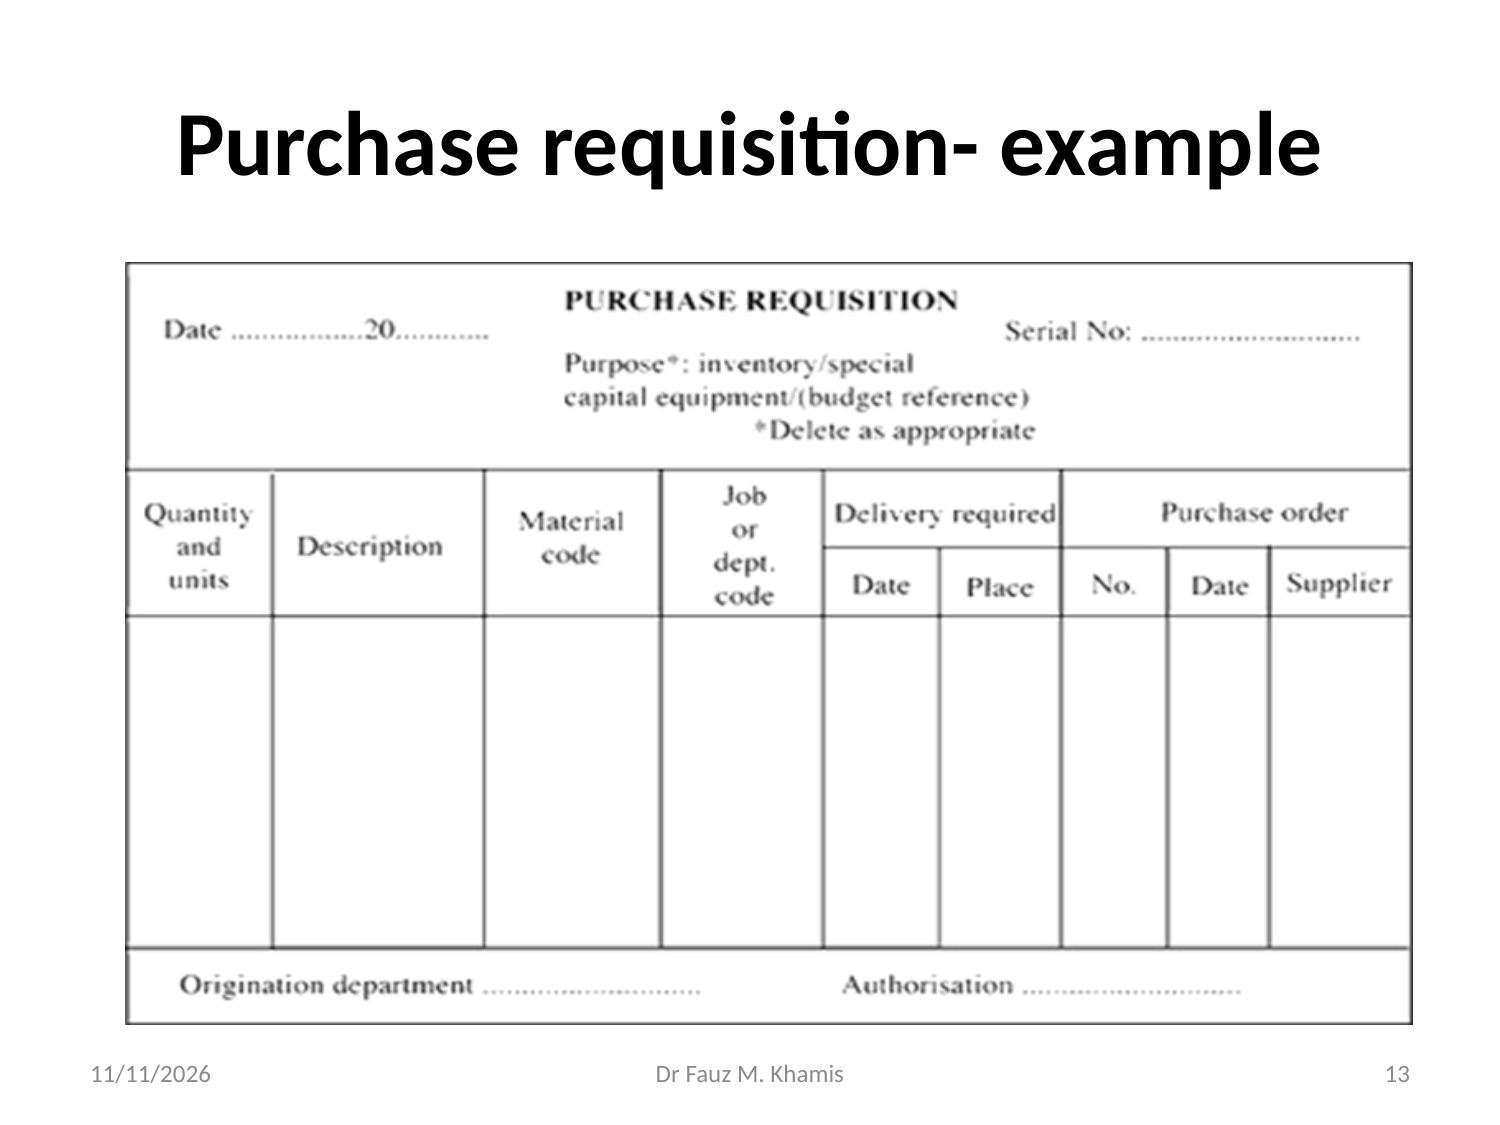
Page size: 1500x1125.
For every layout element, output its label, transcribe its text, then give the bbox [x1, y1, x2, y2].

slide_number 13 [1074, 1042, 1425, 1103]
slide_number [75, 1042, 425, 1103]
title Purchase requisition- example [75, 45, 1425, 233]
footer Dr Fauz M. Khamis [512, 1042, 988, 1103]
picture [124, 262, 1413, 1026]
